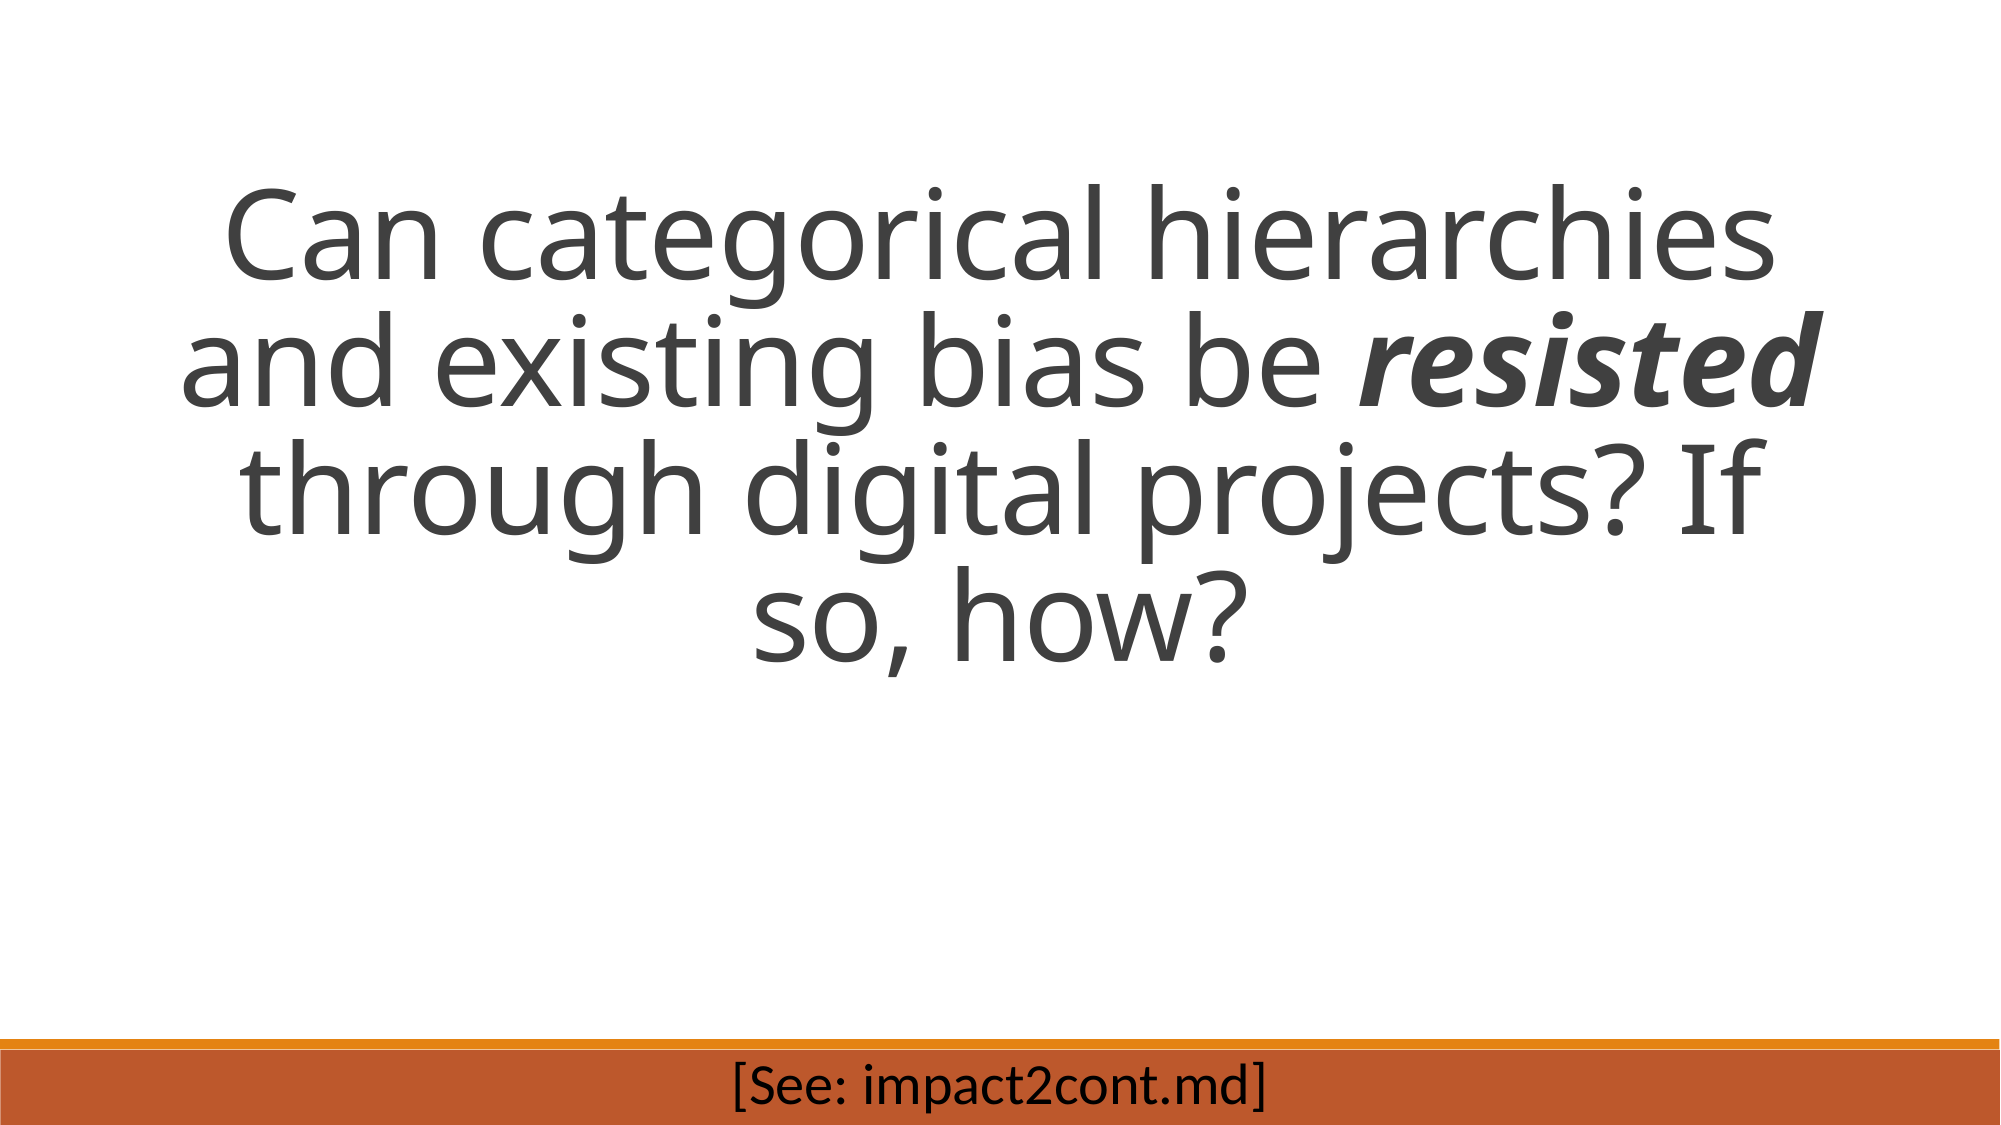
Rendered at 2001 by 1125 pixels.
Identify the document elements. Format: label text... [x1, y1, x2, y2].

text_box [See: impact2cont.md] [716, 1039, 1284, 1124]
title Can categorical hierarchies and existing bias be resisted through digital projects? If so, how? [137, 270, 1863, 695]
